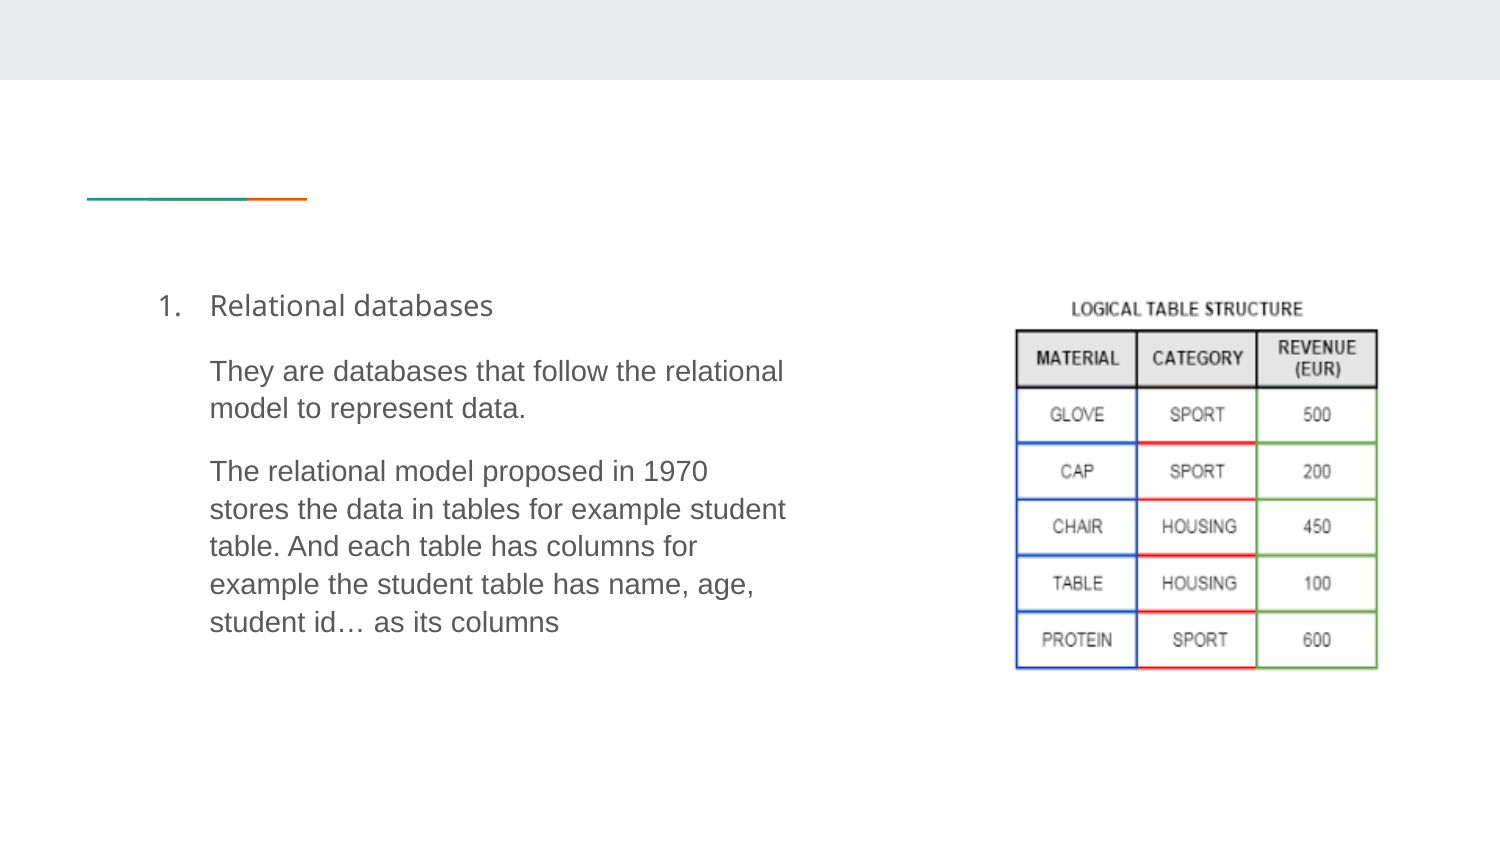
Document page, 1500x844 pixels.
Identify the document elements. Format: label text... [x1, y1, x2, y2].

list Relational databases They are databases that follow the relational model to represent data. The relational model proposed in 1970 stores the data in tables for example student table. And each table has columns for example the student table has name, age, student id… as its columns [119, 264, 805, 808]
picture [1013, 290, 1382, 676]
